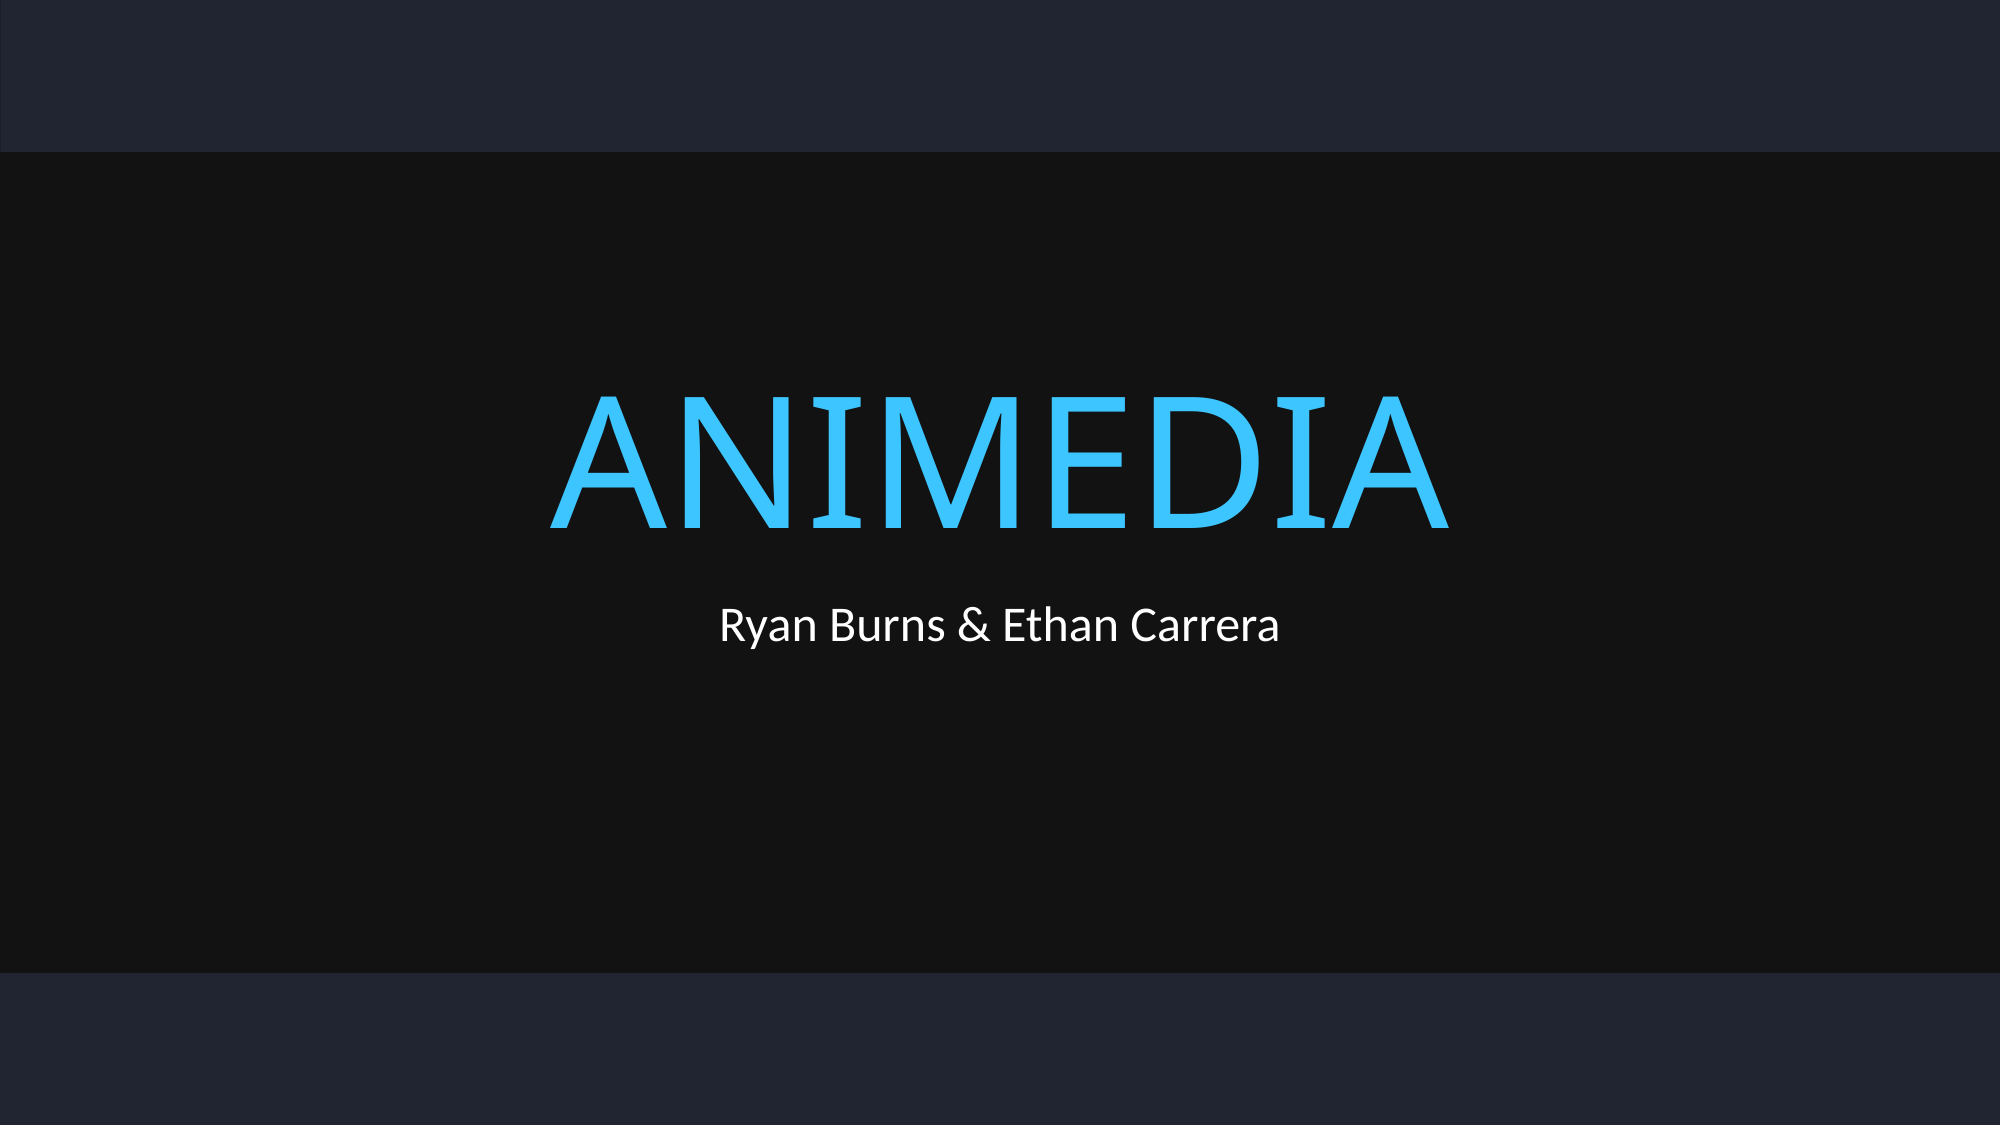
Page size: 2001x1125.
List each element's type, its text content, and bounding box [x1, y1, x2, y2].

text_box [0, 972, 2000, 1125]
text_box [0, 0, 2000, 153]
title ANIMEDIA [249, 184, 1750, 576]
subtitle Ryan Burns & Ethan Carrera [249, 590, 1750, 863]
